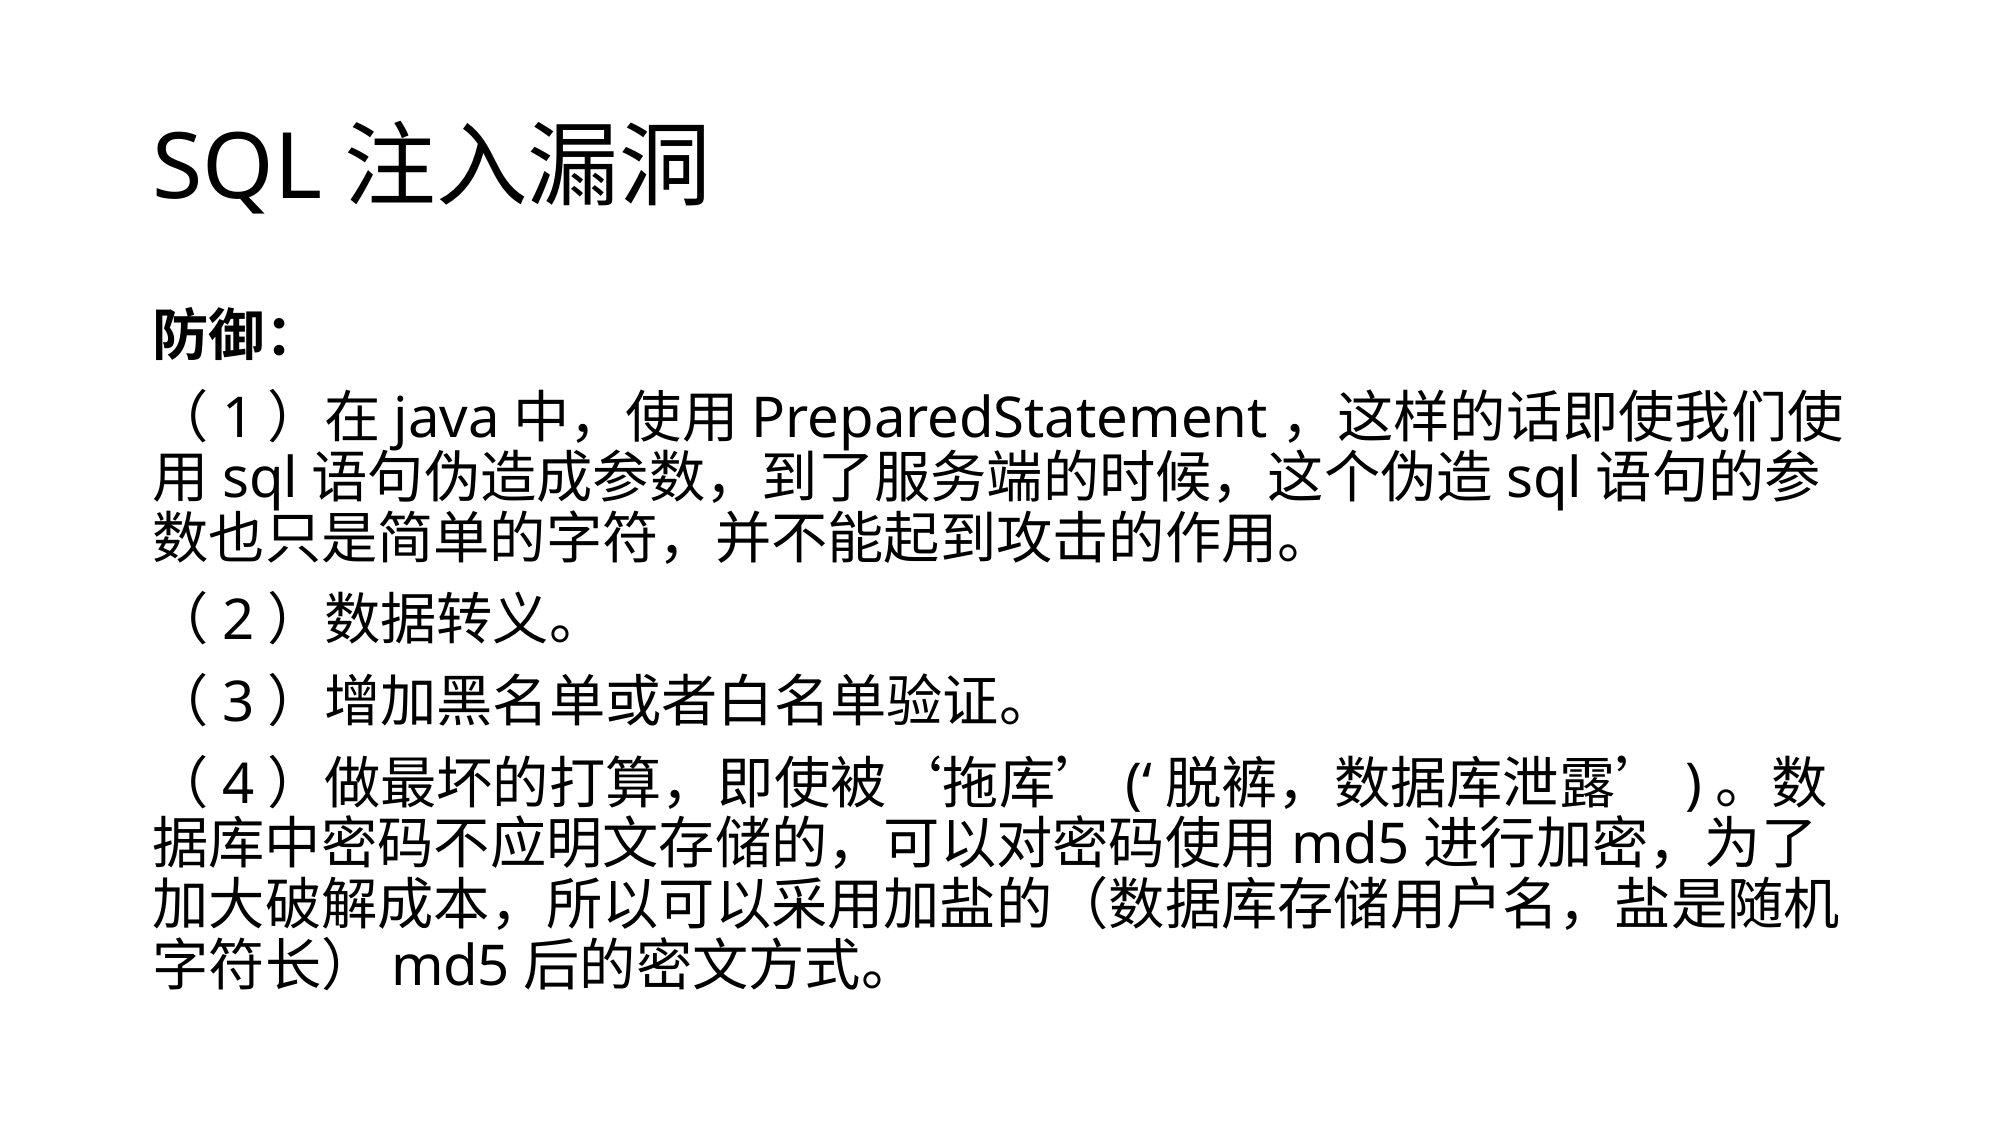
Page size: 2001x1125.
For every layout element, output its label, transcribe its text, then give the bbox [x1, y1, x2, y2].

title SQL注入漏洞 [137, 59, 1863, 278]
list 防御： （1）在java中，使用PreparedStatement，这样的话即使我们使用sql语句伪造成参数，到了服务端的时候，这个伪造sql语句的参数也只是简单的字符，并不能起到攻击的作用。 （2）数据转义。 （3）增加黑名单或者白名单验证。 （4）做最坏的打算，即使被‘拖库’(‘脱裤，数据库泄露’)。数据库中密码不应明文存储的，可以对密码使用md5进行加密，为了加大破解成本，所以可以采用加盐的（数据库存储用户名，盐是随机字符长）md5后的密文方式。 [137, 299, 1863, 1014]
